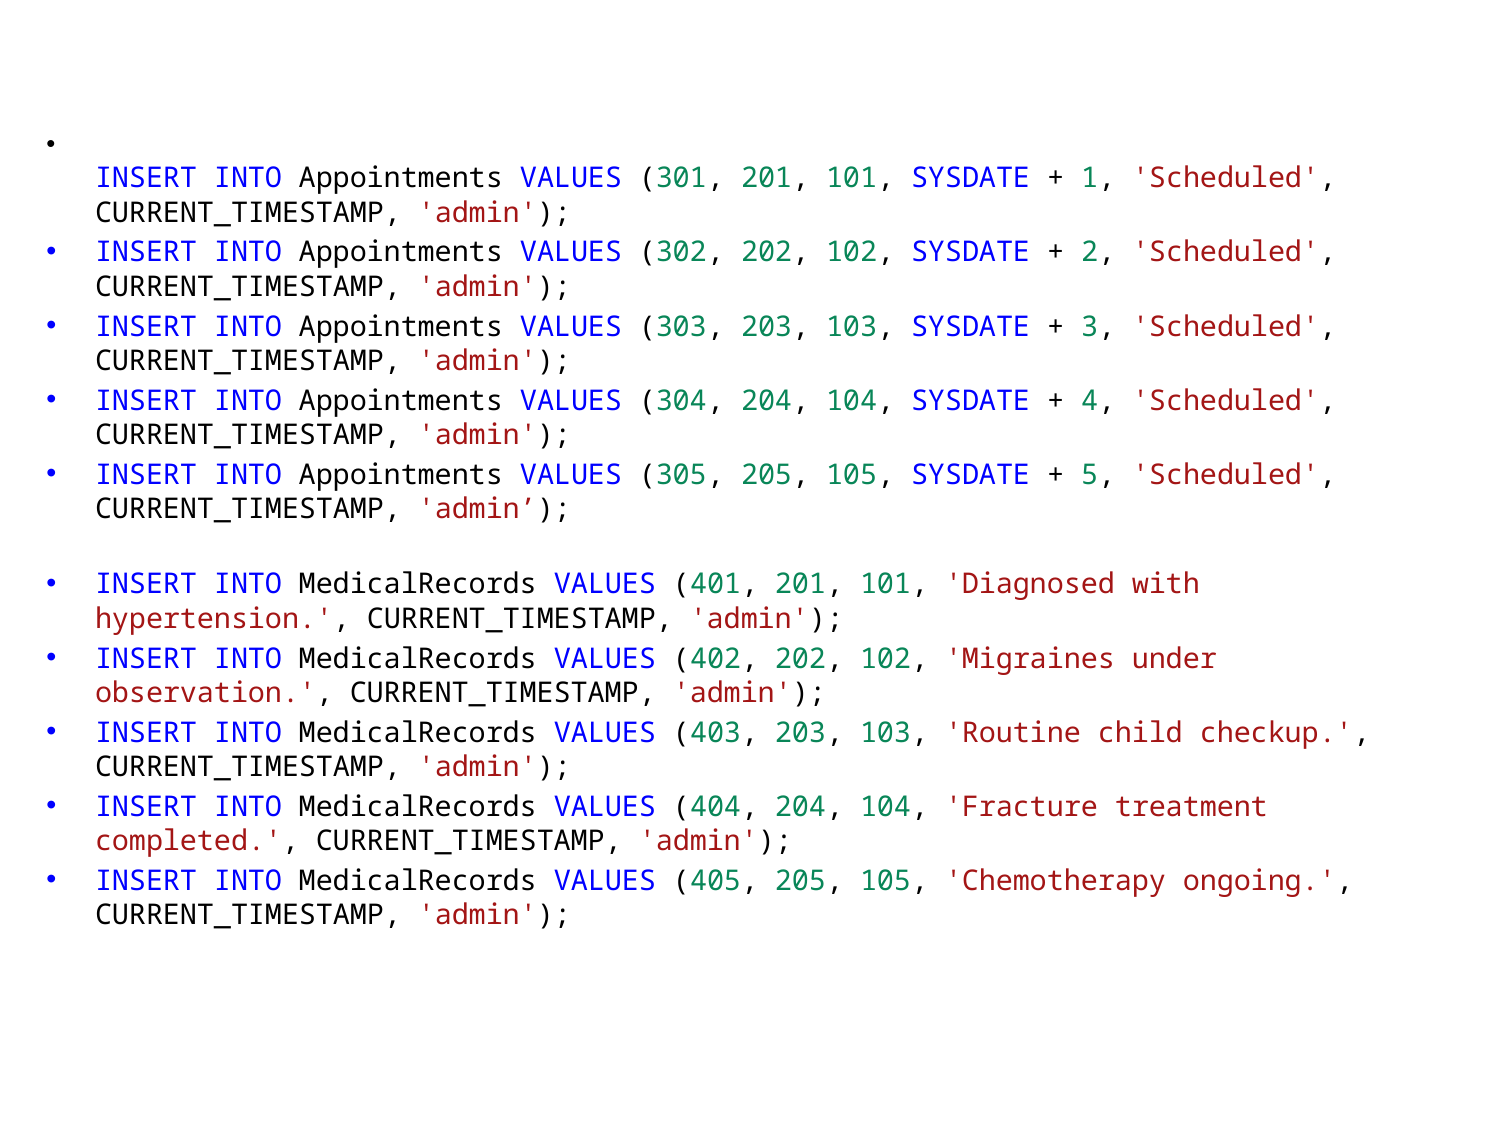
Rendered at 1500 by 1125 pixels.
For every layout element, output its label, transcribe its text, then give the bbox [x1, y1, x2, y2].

list INSERT INTO Appointments VALUES (301, 201, 101, SYSDATE + 1, 'Scheduled', CURRENT_TIMESTAMP, 'admin'); INSERT INTO Appointments VALUES (302, 202, 102, SYSDATE + 2, 'Scheduled', CURRENT_TIMESTAMP, 'admin'); INSERT INTO Appointments VALUES (303, 203, 103, SYSDATE + 3, 'Scheduled', CURRENT_TIMESTAMP, 'admin'); INSERT INTO Appointments VALUES (304, 204, 104, SYSDATE + 4, 'Scheduled', CURRENT_TIMESTAMP, 'admin'); INSERT INTO Appointments VALUES (305, 205, 105, SYSDATE + 5, 'Scheduled', CURRENT_TIMESTAMP, 'admin’); INSERT INTO MedicalRecords VALUES (401, 201, 101, 'Diagnosed with hypertension.', CURRENT_TIMESTAMP, 'admin'); INSERT INTO MedicalRecords VALUES (402, 202, 102, 'Migraines under observation.', CURRENT_TIMESTAMP, 'admin'); INSERT INTO MedicalRecords VALUES (403, 203, 103, 'Routine child checkup.', CURRENT_TIMESTAMP, 'admin'); INSERT INTO MedicalRecords VALUES (404, 204, 104, 'Fracture treatment completed.', CURRENT_TIMESTAMP, 'admin'); INSERT INTO MedicalRecords VALUES (405, 205, 105, 'Chemotherapy ongoing.', CURRENT_TIMESTAMP, 'admin'); [31, 81, 1485, 1044]
